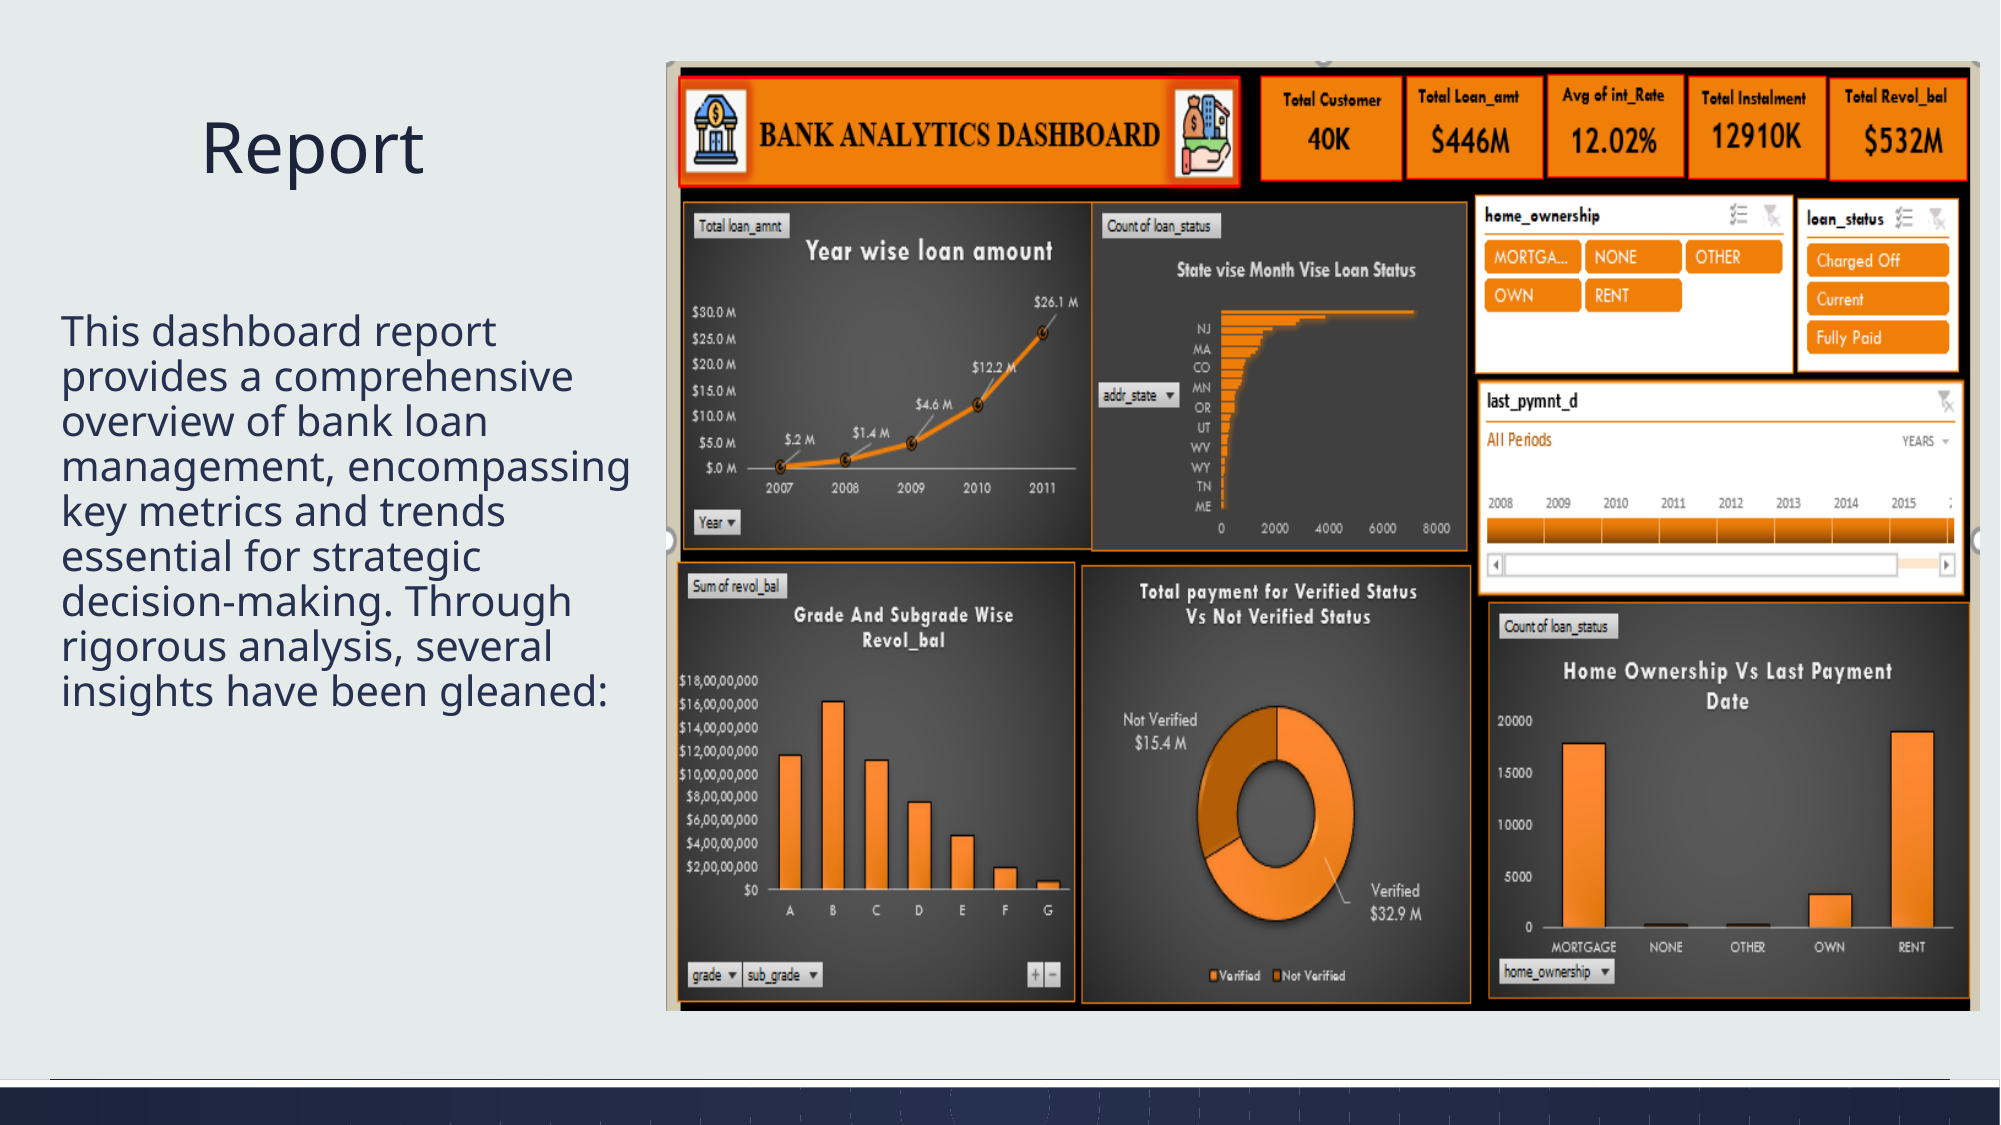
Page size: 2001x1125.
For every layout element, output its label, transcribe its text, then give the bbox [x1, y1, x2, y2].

title Report [20, 89, 624, 196]
list This dashboard report provides a comprehensive overview of bank loan management, encompassing key metrics and trends essential for strategic decision-making. Through rigorous analysis, several insights have been gleaned: [45, 303, 650, 738]
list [666, 61, 1980, 1011]
